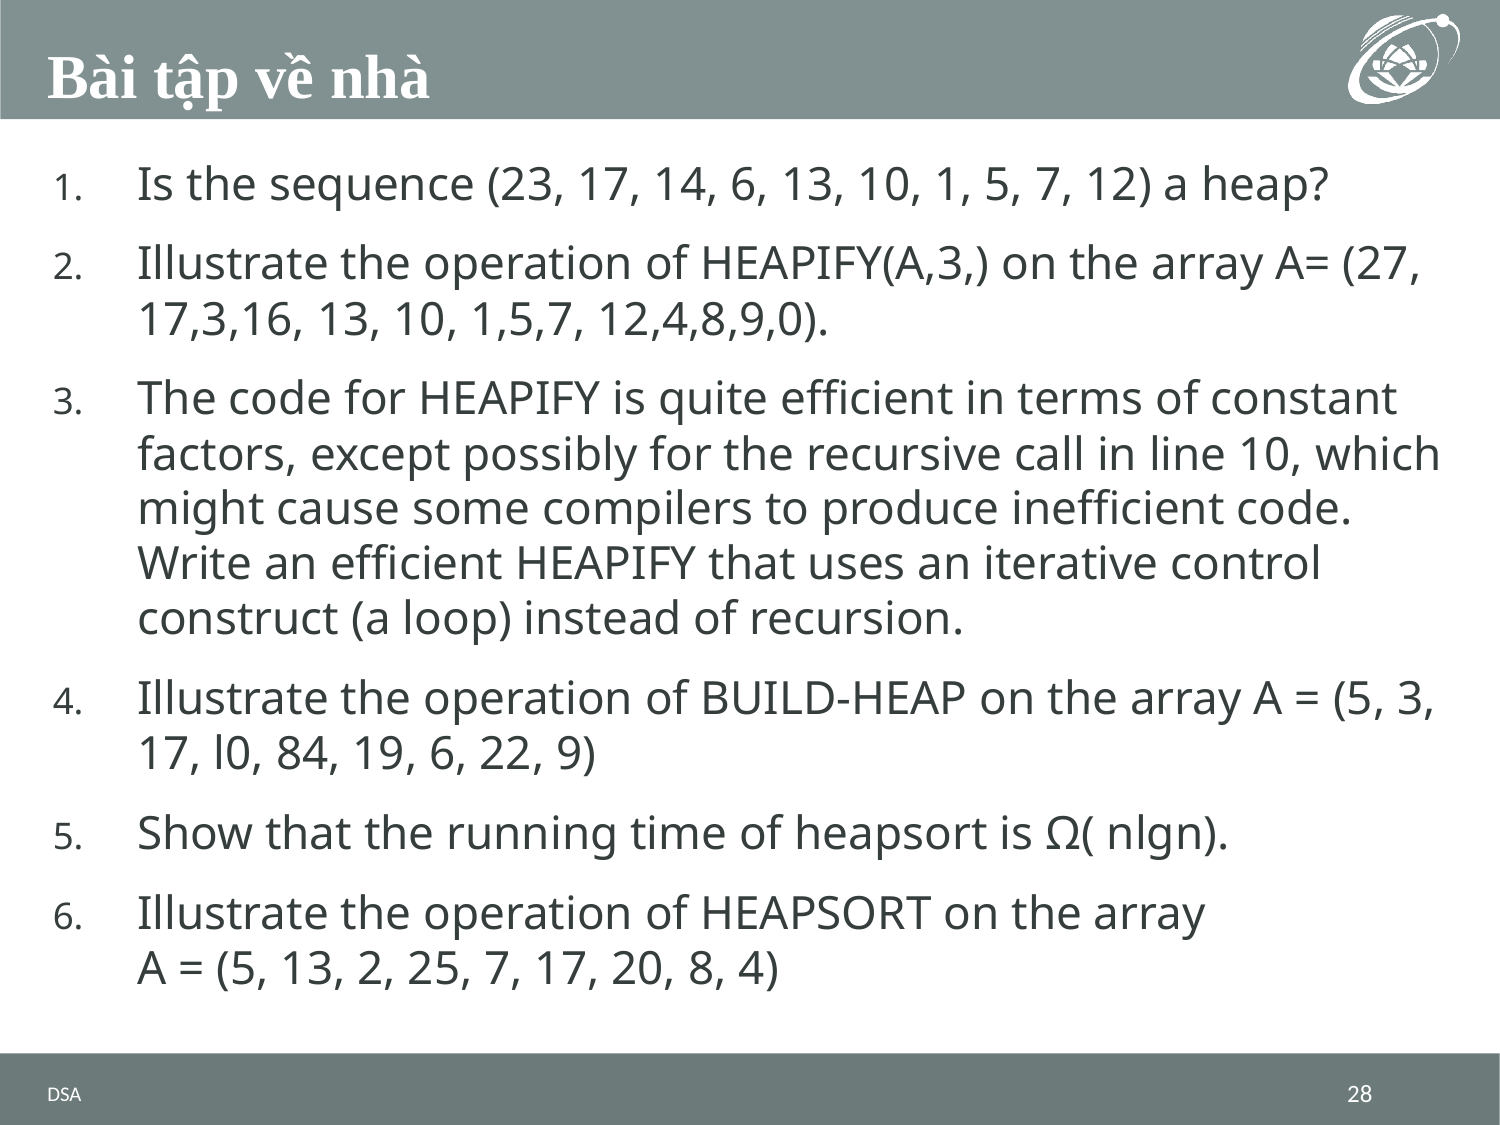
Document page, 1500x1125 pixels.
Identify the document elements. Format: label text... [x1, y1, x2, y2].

slide_number 28 [1270, 1073, 1388, 1113]
footer DSA [32, 1073, 1075, 1113]
title Bài tập về nhà [32, 0, 1468, 120]
list Is the sequence (23, 17, 14, 6, 13, 10, 1, 5, 7, 12) a heap? Illustrate the operation of HEAPIFY(A,3,) on the array A= (27, 17,3,16, 13, 10, 1,5,7, 12,4,8,9,0). The code for HEAPIFY is quite efficient in terms of constant factors, except possibly for the recursive call in line 10, which might cause some compilers to produce inefficient code. Write an efficient HEAPIFY that uses an iterative control construct (a loop) instead of recursion. Illustrate the operation of BUILD-HEAP on the array A = (5, 3, 17, l0, 84, 19, 6, 22, 9) Show that the running time of heapsort is Ω( nlgn). Illustrate the operation of HEAPSORT on the array A = (5, 13, 2, 25, 7, 17, 20, 8, 4) [32, 146, 1468, 1054]
